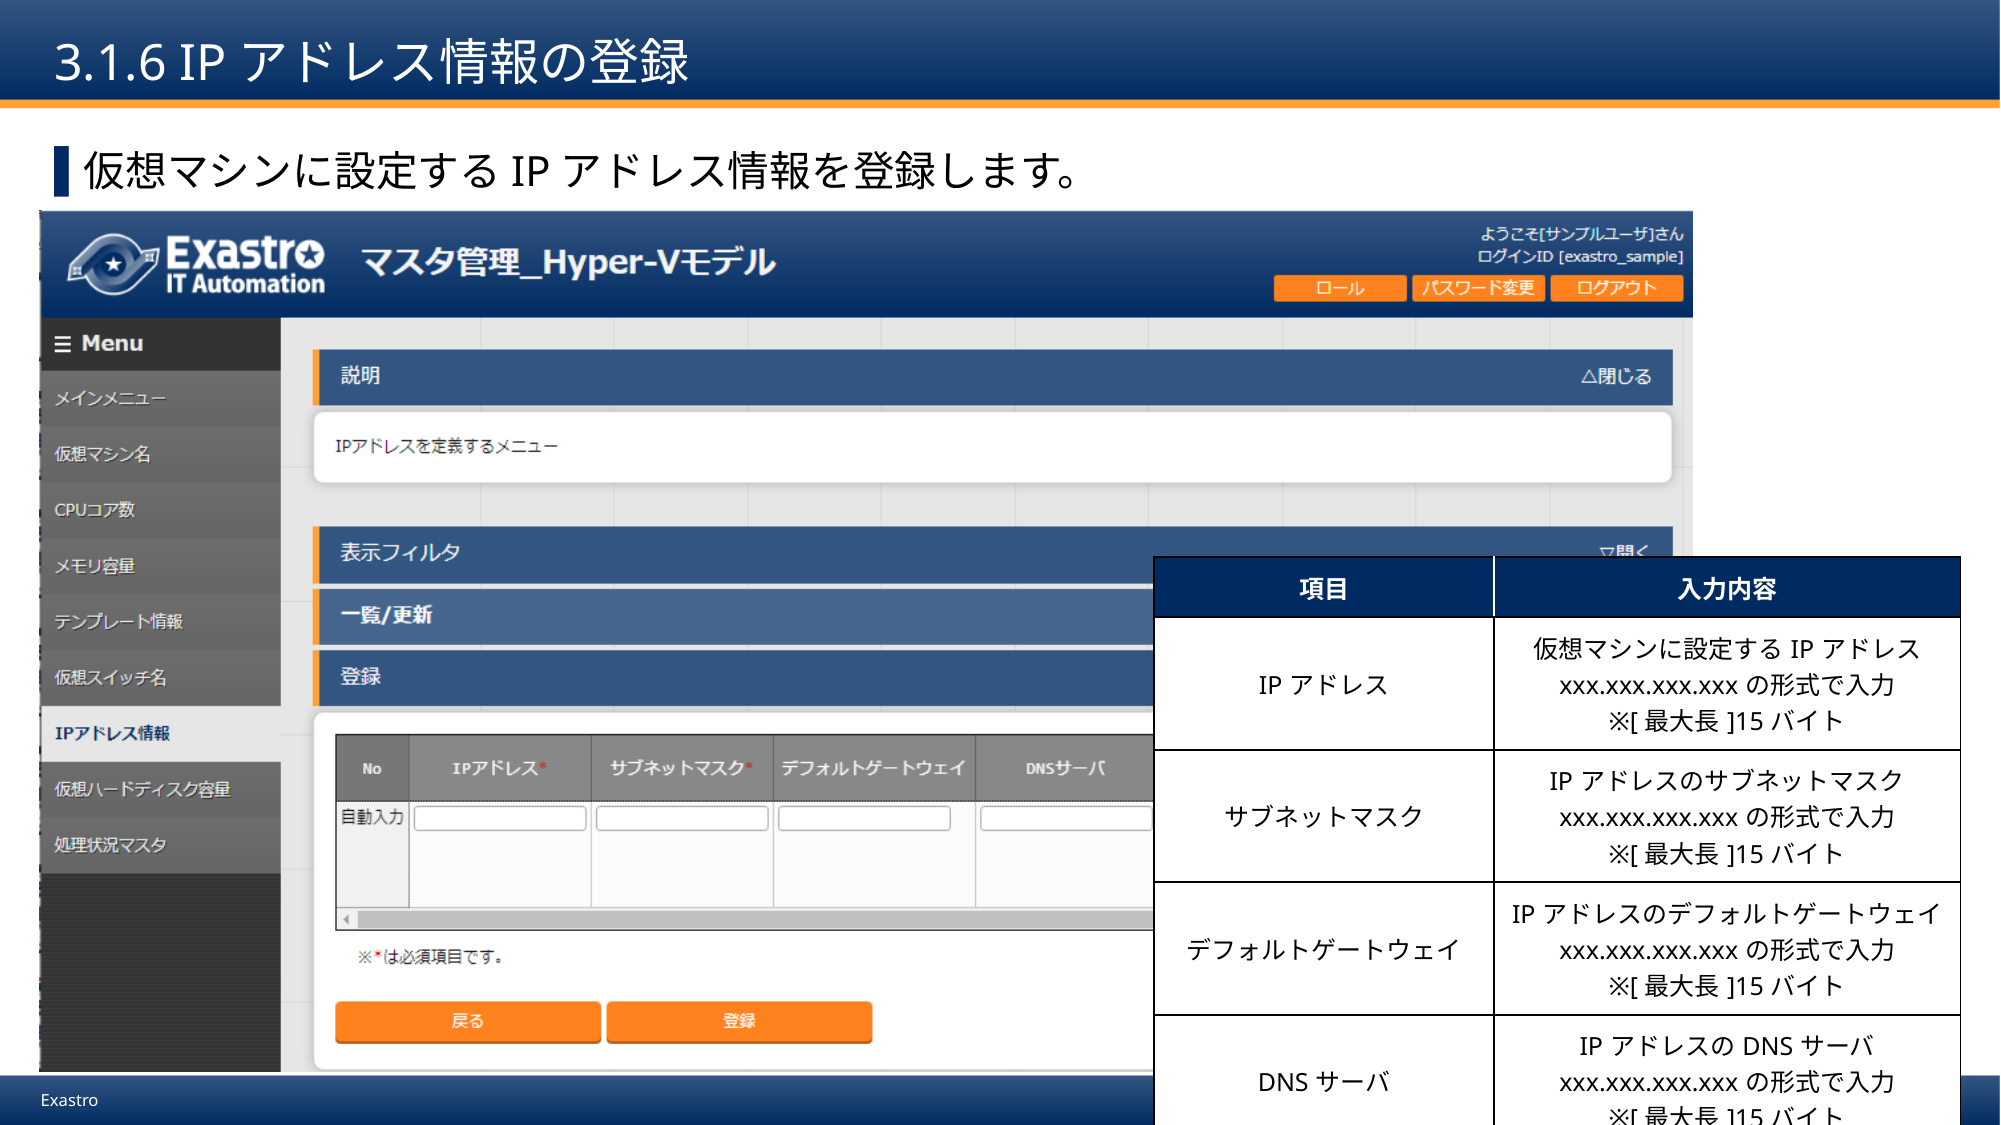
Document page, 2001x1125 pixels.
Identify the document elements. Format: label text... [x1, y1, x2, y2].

table_cell IPアドレスのデフォルトゲートウェイ xxx.xxx.xxx.xxxの形式で入力 ※[最大長]15バイト [1697, 883, 1960, 1014]
table_cell IPアドレスのサブネットマスク xxx.xxx.xxx.xxxの形式で入力 ※[最大長]15バイト [1697, 751, 1960, 881]
picture [0, 0, 2000, 1125]
list 仮想マシンに設定するIPアドレス情報を登録します。 [39, 137, 1961, 556]
title 3.1.6 IPアドレス情報の登録 [39, 18, 1961, 96]
table_header 入力内容 [1697, 558, 1960, 616]
table_cell DNSサーバ [1155, 1078, 1493, 1125]
table_cell 仮想マシンに設定するIPアドレス xxx.xxx.xxx.xxxの形式で入力 ※[最大長]15バイト [1697, 618, 1960, 749]
table_cell IPアドレスのDNSサーバ xxx.xxx.xxx.xxxの形式で入力 ※[最大長]15バイト [1495, 1016, 1960, 1125]
